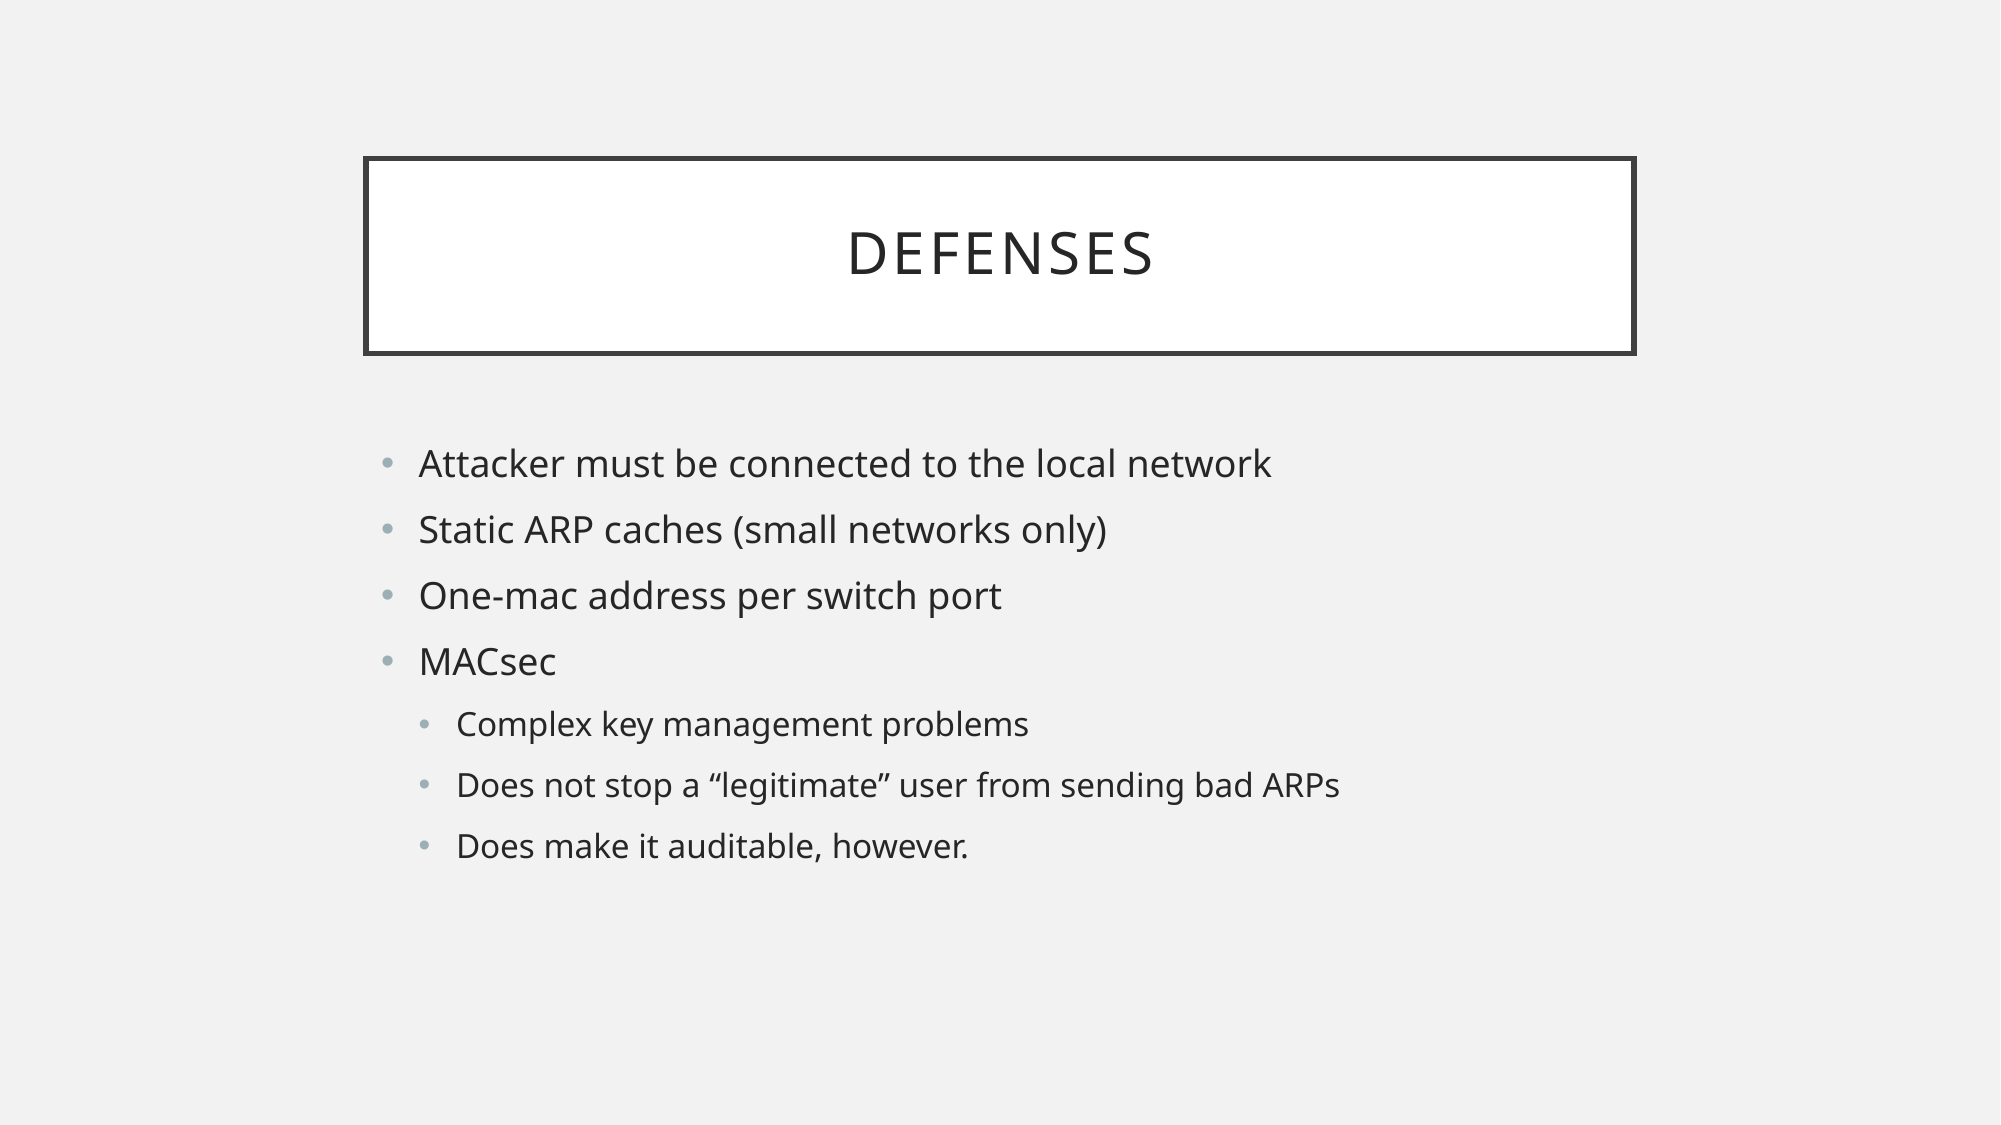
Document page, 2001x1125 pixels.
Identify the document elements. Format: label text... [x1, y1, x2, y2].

list Attacker must be connected to the local network Static ARP caches (small networks only) One-mac address per switch port MACsec Complex key management problems Does not stop a “legitimate” user from sending bad ARPs Does make it auditable, however. [366, 432, 1634, 942]
title Defenses [363, 156, 1637, 356]
